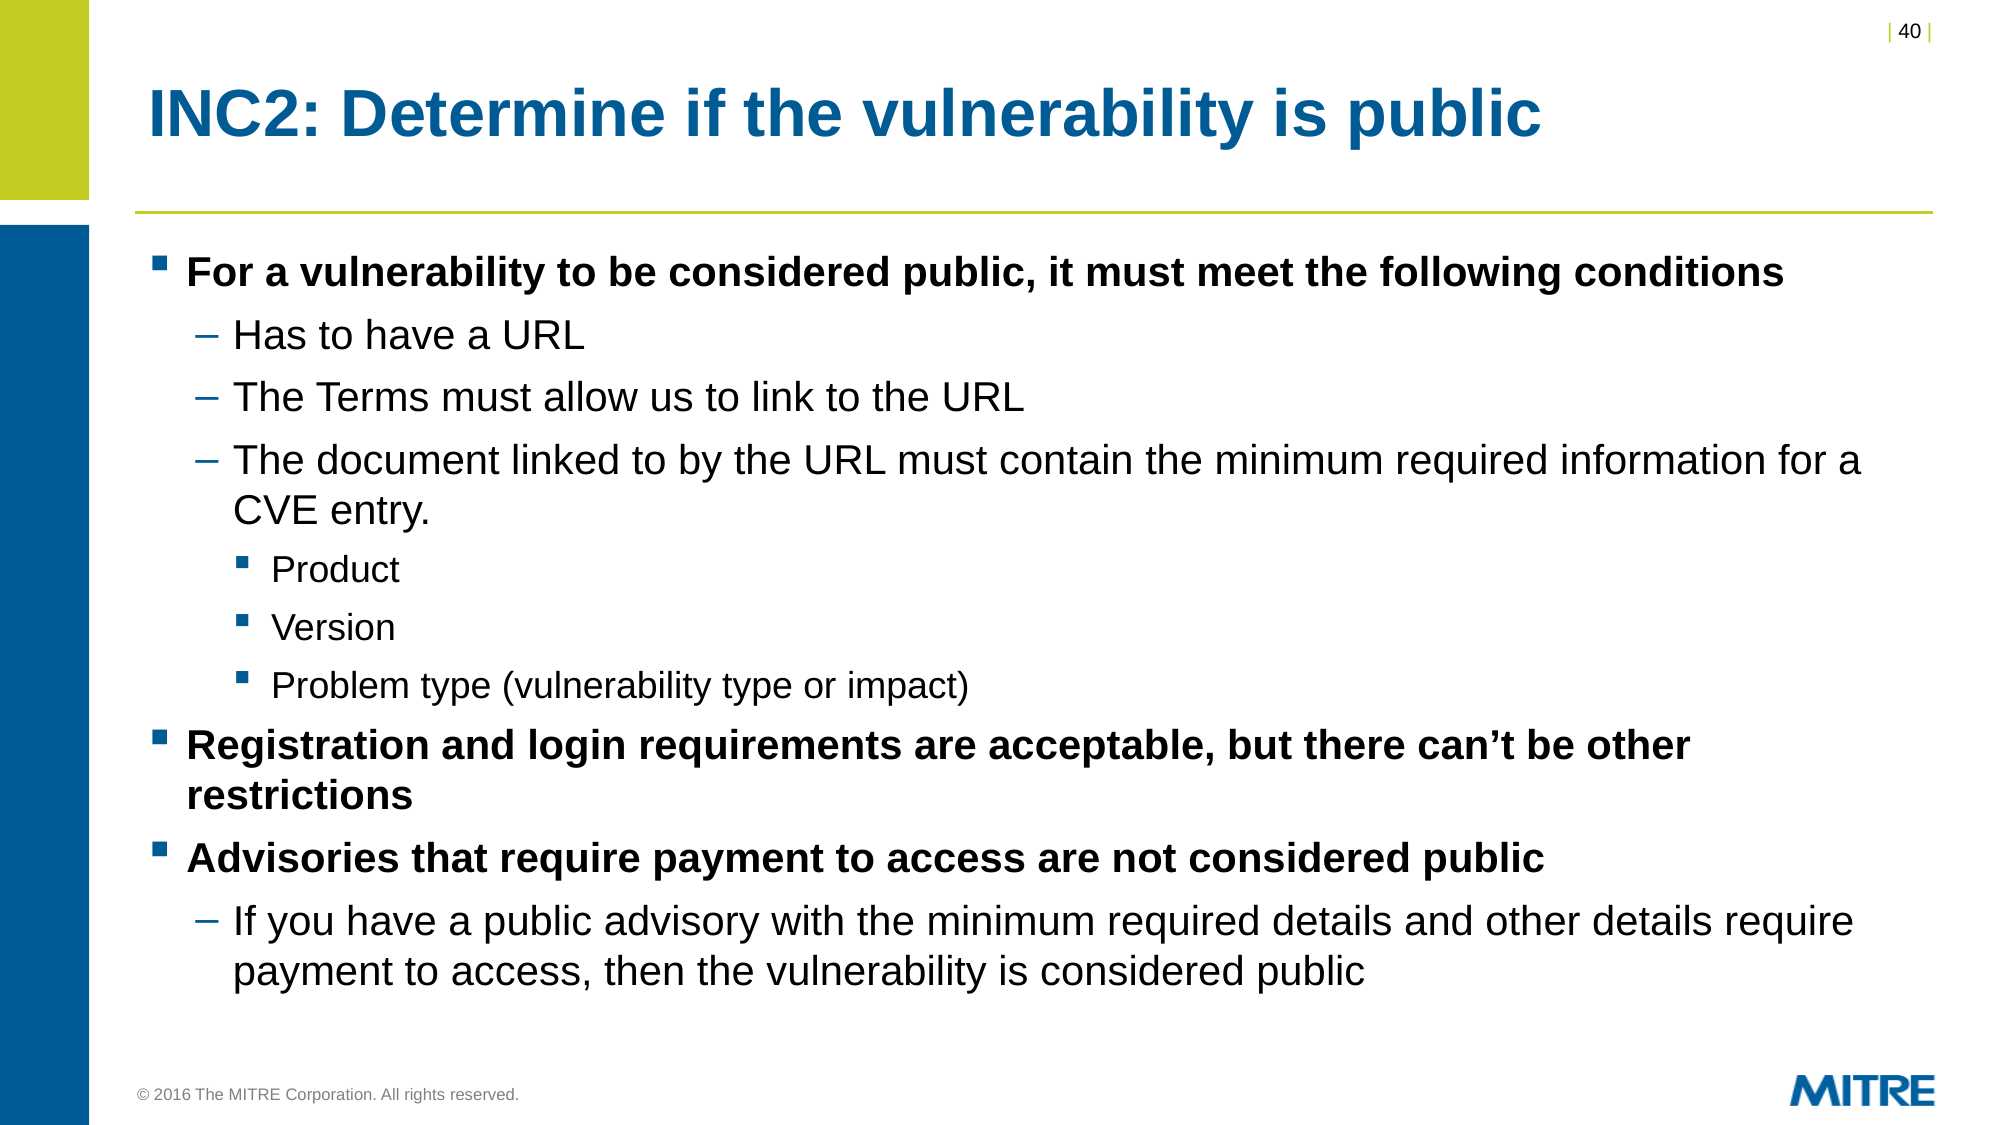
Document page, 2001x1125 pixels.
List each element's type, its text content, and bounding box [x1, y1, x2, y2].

list For a vulnerability to be considered public, it must meet the following conditions Has to have a URL The Terms must allow us to link to the URL The document linked to by the URL must contain the minimum required information for a CVE entry. Product Version Problem type (vulnerability type or impact) Registration and login requirements are acceptable, but there can’t be other restrictions Advisories that require payment to access are not considered public If you have a public advisory with the minimum required details and other details require payment to access, then the vulnerability is considered public [133, 237, 1934, 1005]
title INC2: Determine if the vulnerability is public [133, 45, 1934, 188]
picture [1790, 1072, 1938, 1113]
